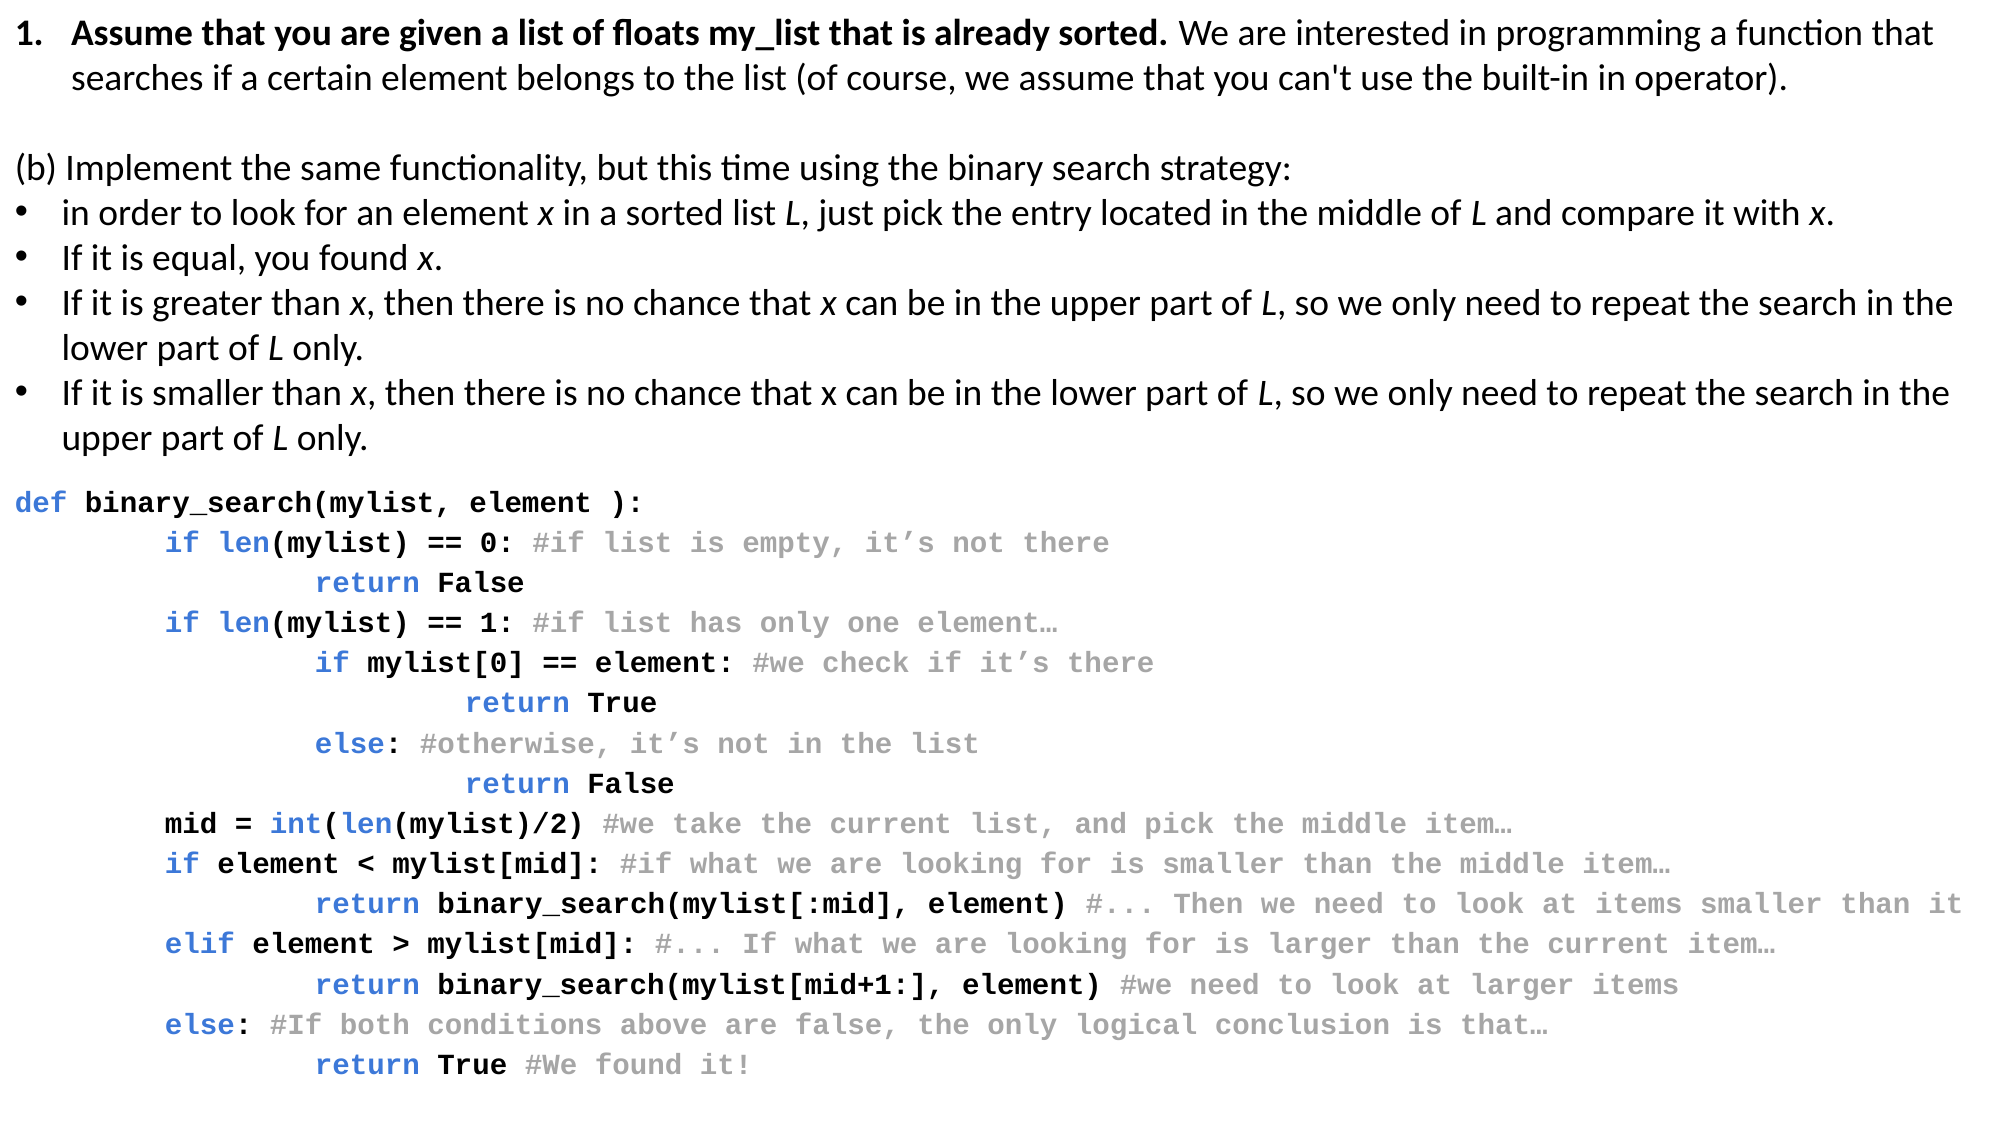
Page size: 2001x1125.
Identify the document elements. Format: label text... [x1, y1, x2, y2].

text_box Assume that you are given a list of floats my_list that is already sorted. We are interested in programming a function that searches if a certain element belongs to the list (of course, we assume that you can't use the built-in in operator). (b) Implement the same functionality, but this time using the binary search strategy: in order to look for an element x in a sorted list L, just pick the entry located in the middle of L and compare it with x. If it is equal, you found x. If it is greater than x, then there is no chance that x can be in the upper part of L, so we only need to repeat the search in the lower part of L only. If it is smaller than x, then there is no chance that x can be in the lower part of L, so we only need to repeat the search in the upper part of L only. [0, 0, 2000, 511]
text_box def binary_search(mylist, element ): if len(mylist) == 0: #if list is empty, it’s not there return False if len(mylist) == 1: #if list has only one element… if mylist[0] == element: #we check if it’s there return True else: #otherwise, it’s not in the list return False mid = int(len(mylist)/2) #we take the current list, and pick the middle item… if element < mylist[mid]: #if what we are looking for is smaller than the middle item… return binary_search(mylist[:mid], element) #... Then we need to look at items smaller than it elif element > mylist[mid]: #... If what we are looking for is larger than the current item… return binary_search(mylist[mid+1:], element) #we need to look at larger items else: #If both conditions above are false, the only logical conclusion is that… return True #We found it! [0, 470, 1979, 1088]
